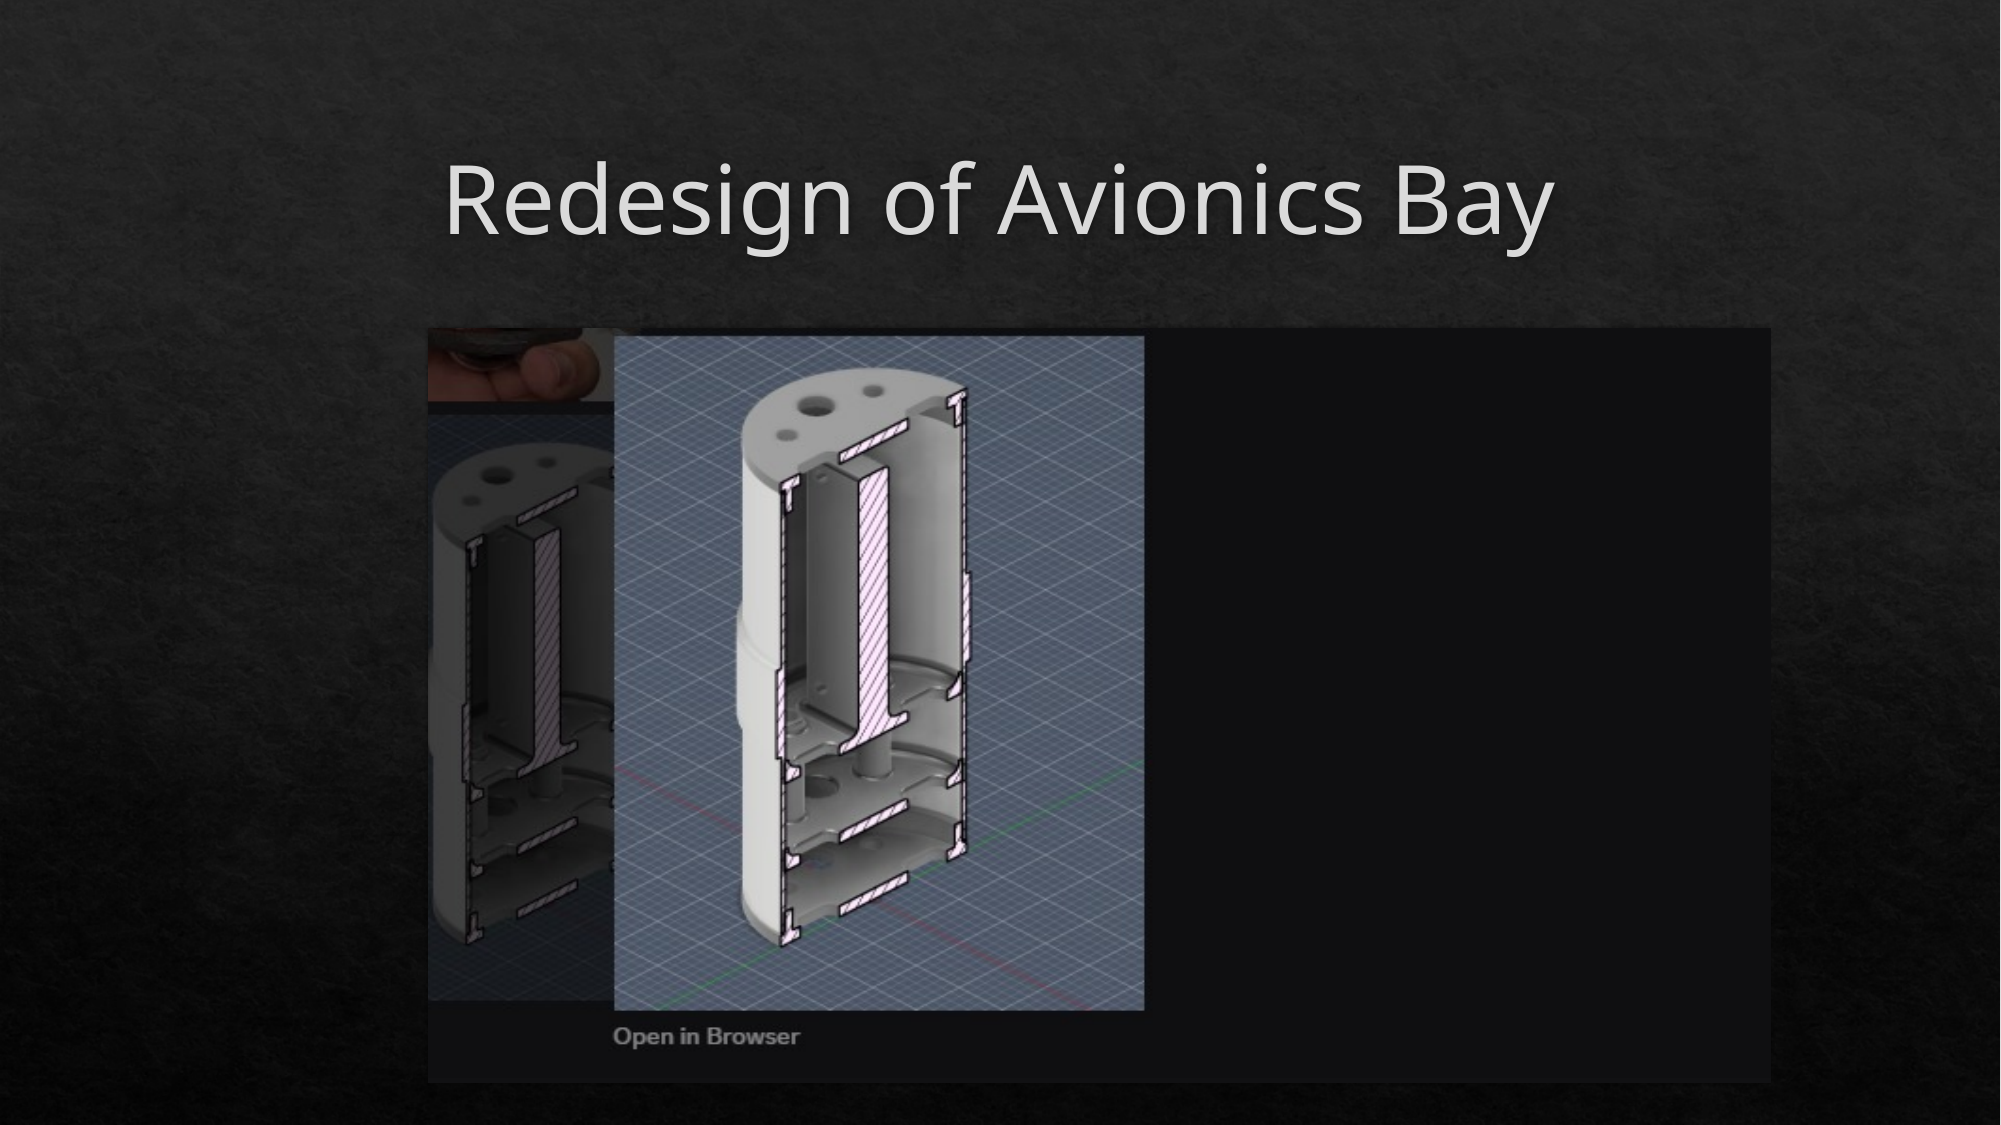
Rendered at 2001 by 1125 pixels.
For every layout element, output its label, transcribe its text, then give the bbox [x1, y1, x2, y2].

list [428, 328, 1771, 1083]
title Redesign of Avionics Bay [149, 99, 1849, 307]
